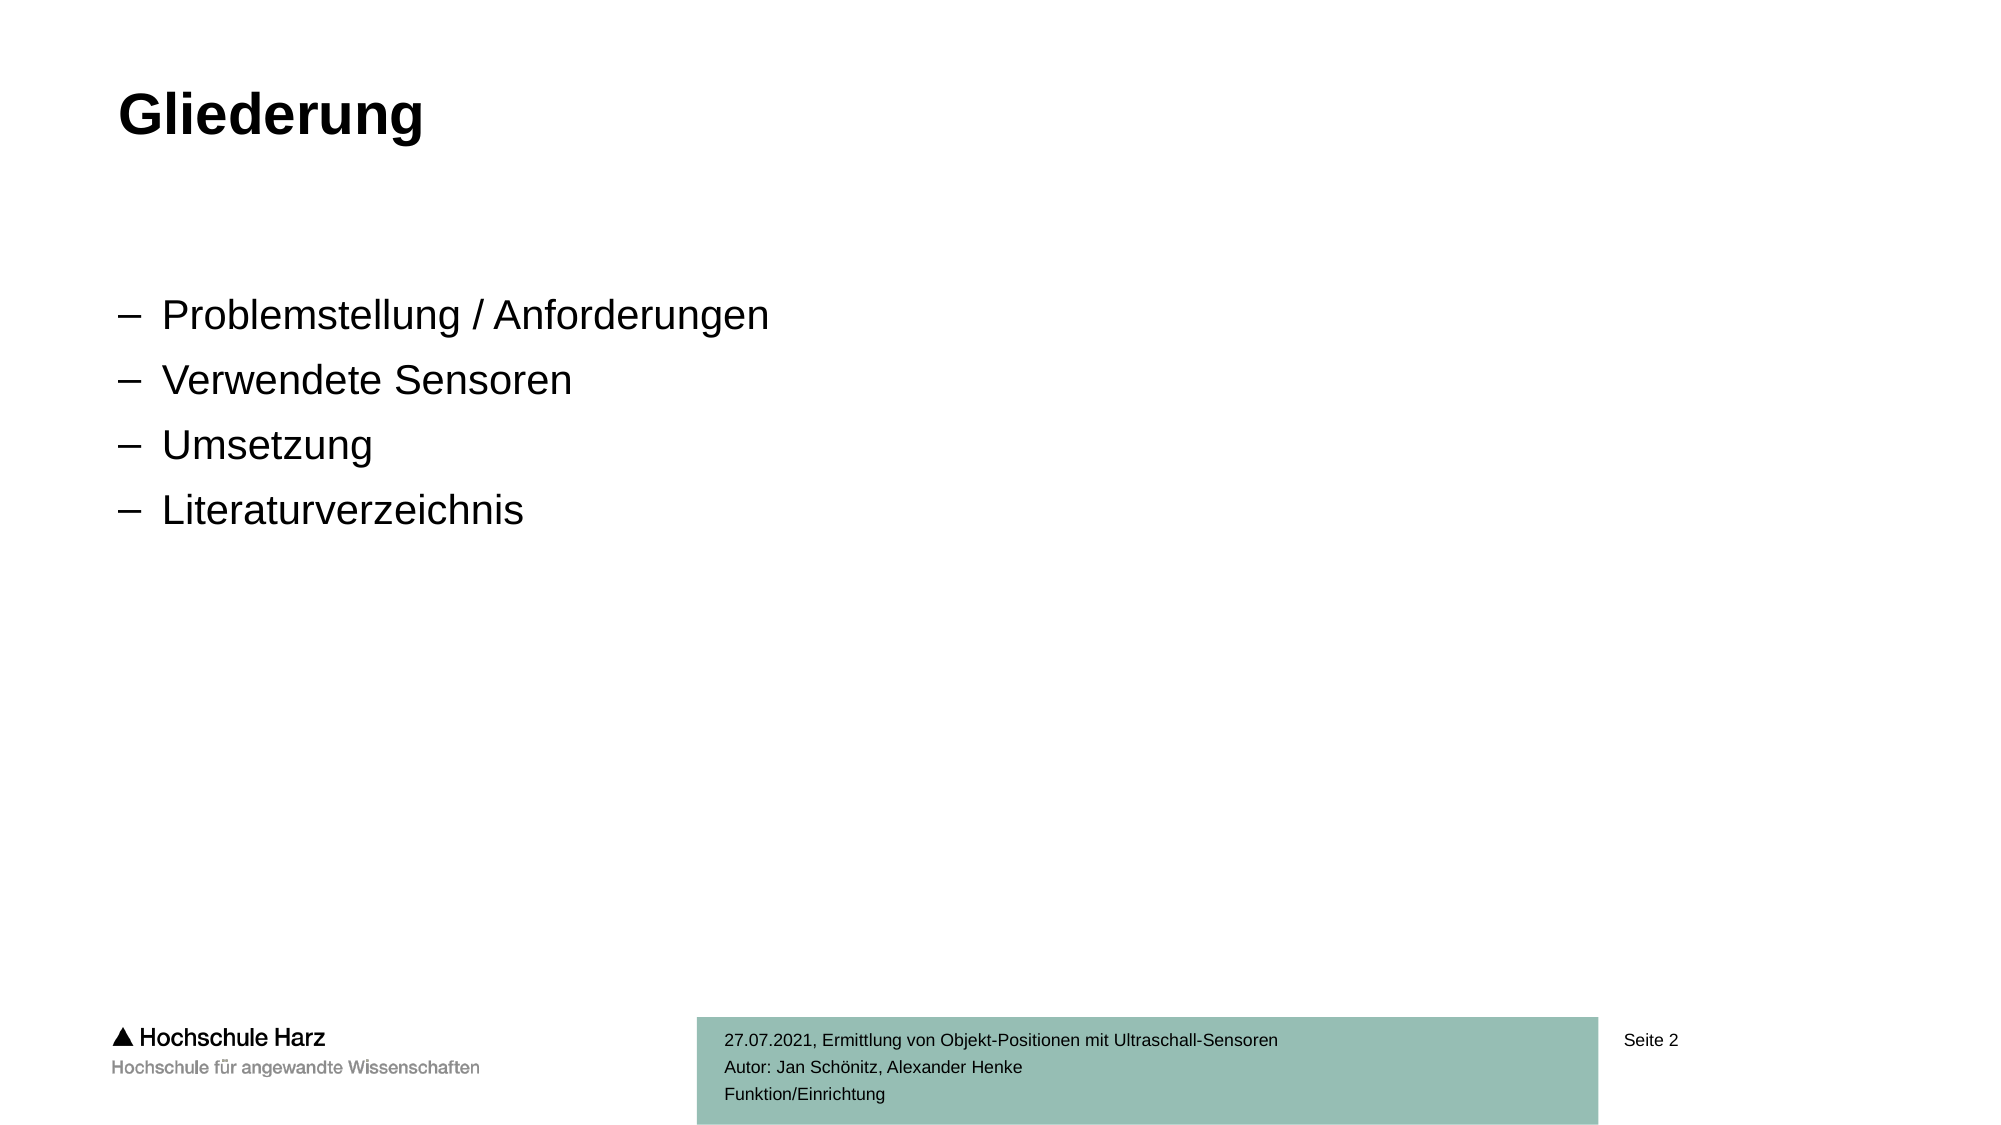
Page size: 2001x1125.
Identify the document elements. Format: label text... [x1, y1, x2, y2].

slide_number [724, 1028, 1575, 1053]
footer Autor: Jan Schönitz, Alexander Henke [724, 1055, 1575, 1079]
title Gliederung [118, 80, 1874, 238]
list Problemstellung / Anforderungen Verwendete Sensoren Umsetzung Literaturverzeichnis [118, 273, 1874, 929]
